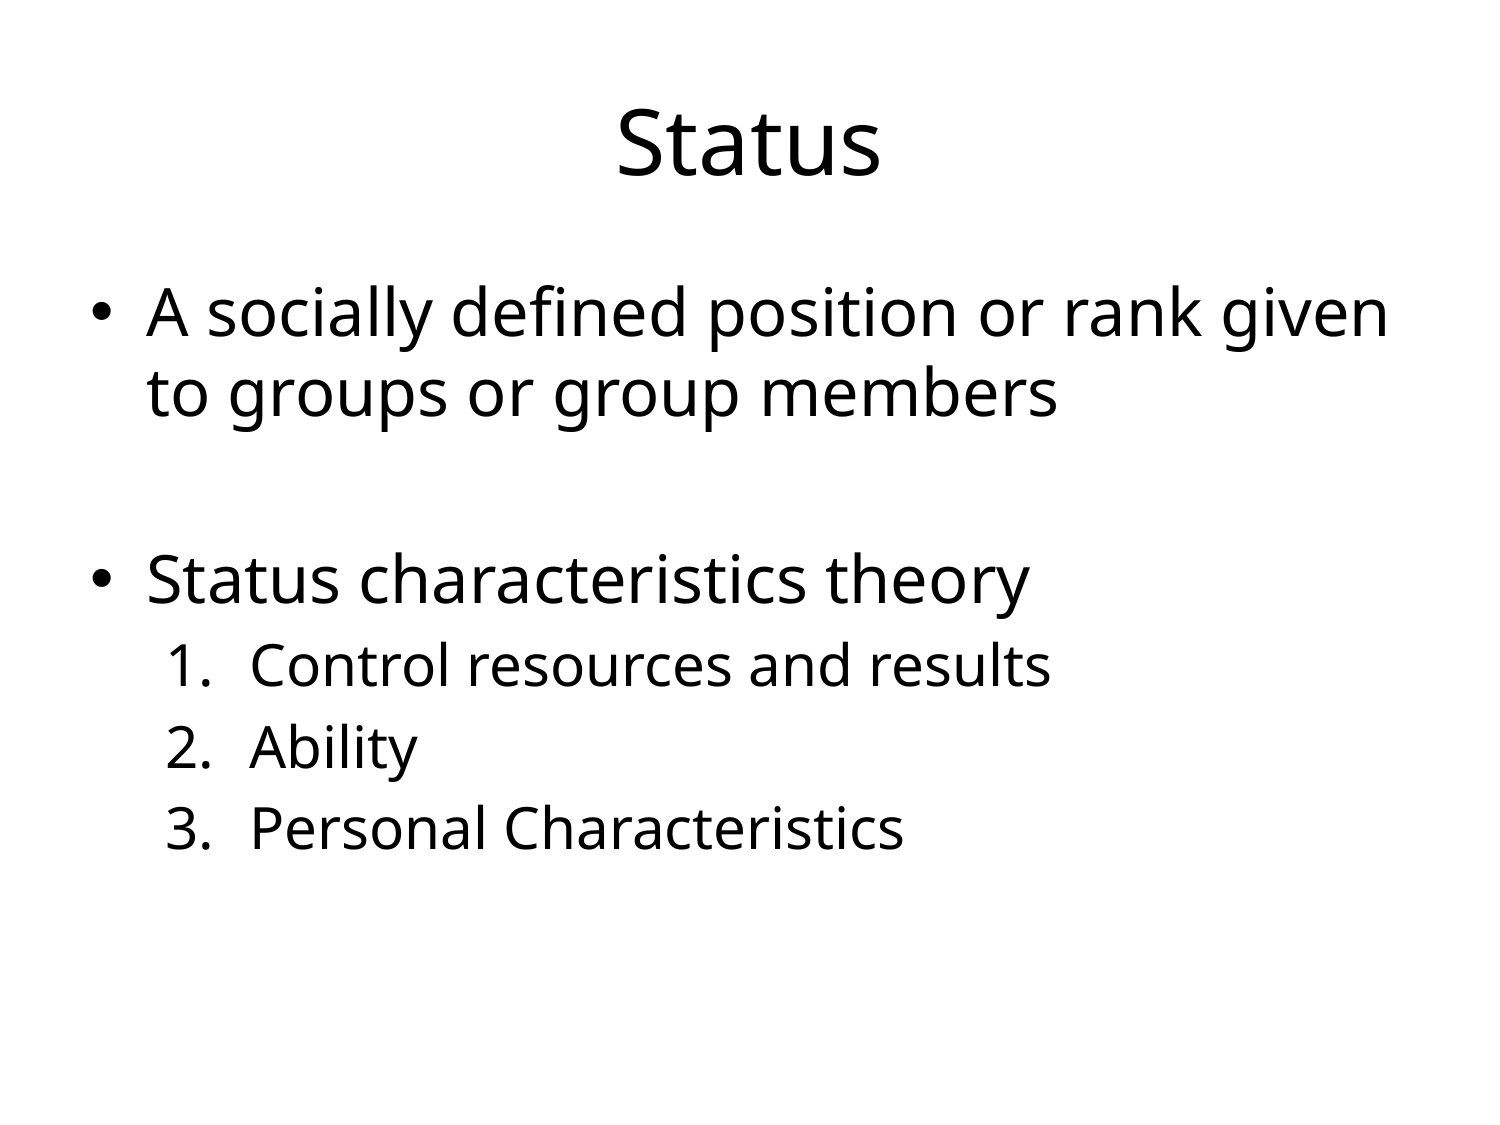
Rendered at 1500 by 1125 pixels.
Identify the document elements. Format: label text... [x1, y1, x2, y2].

list A socially defined position or rank given to groups or group members Status characteristics theory Control resources and results Ability Personal Characteristics [75, 262, 1425, 1005]
title Status [75, 45, 1425, 233]
